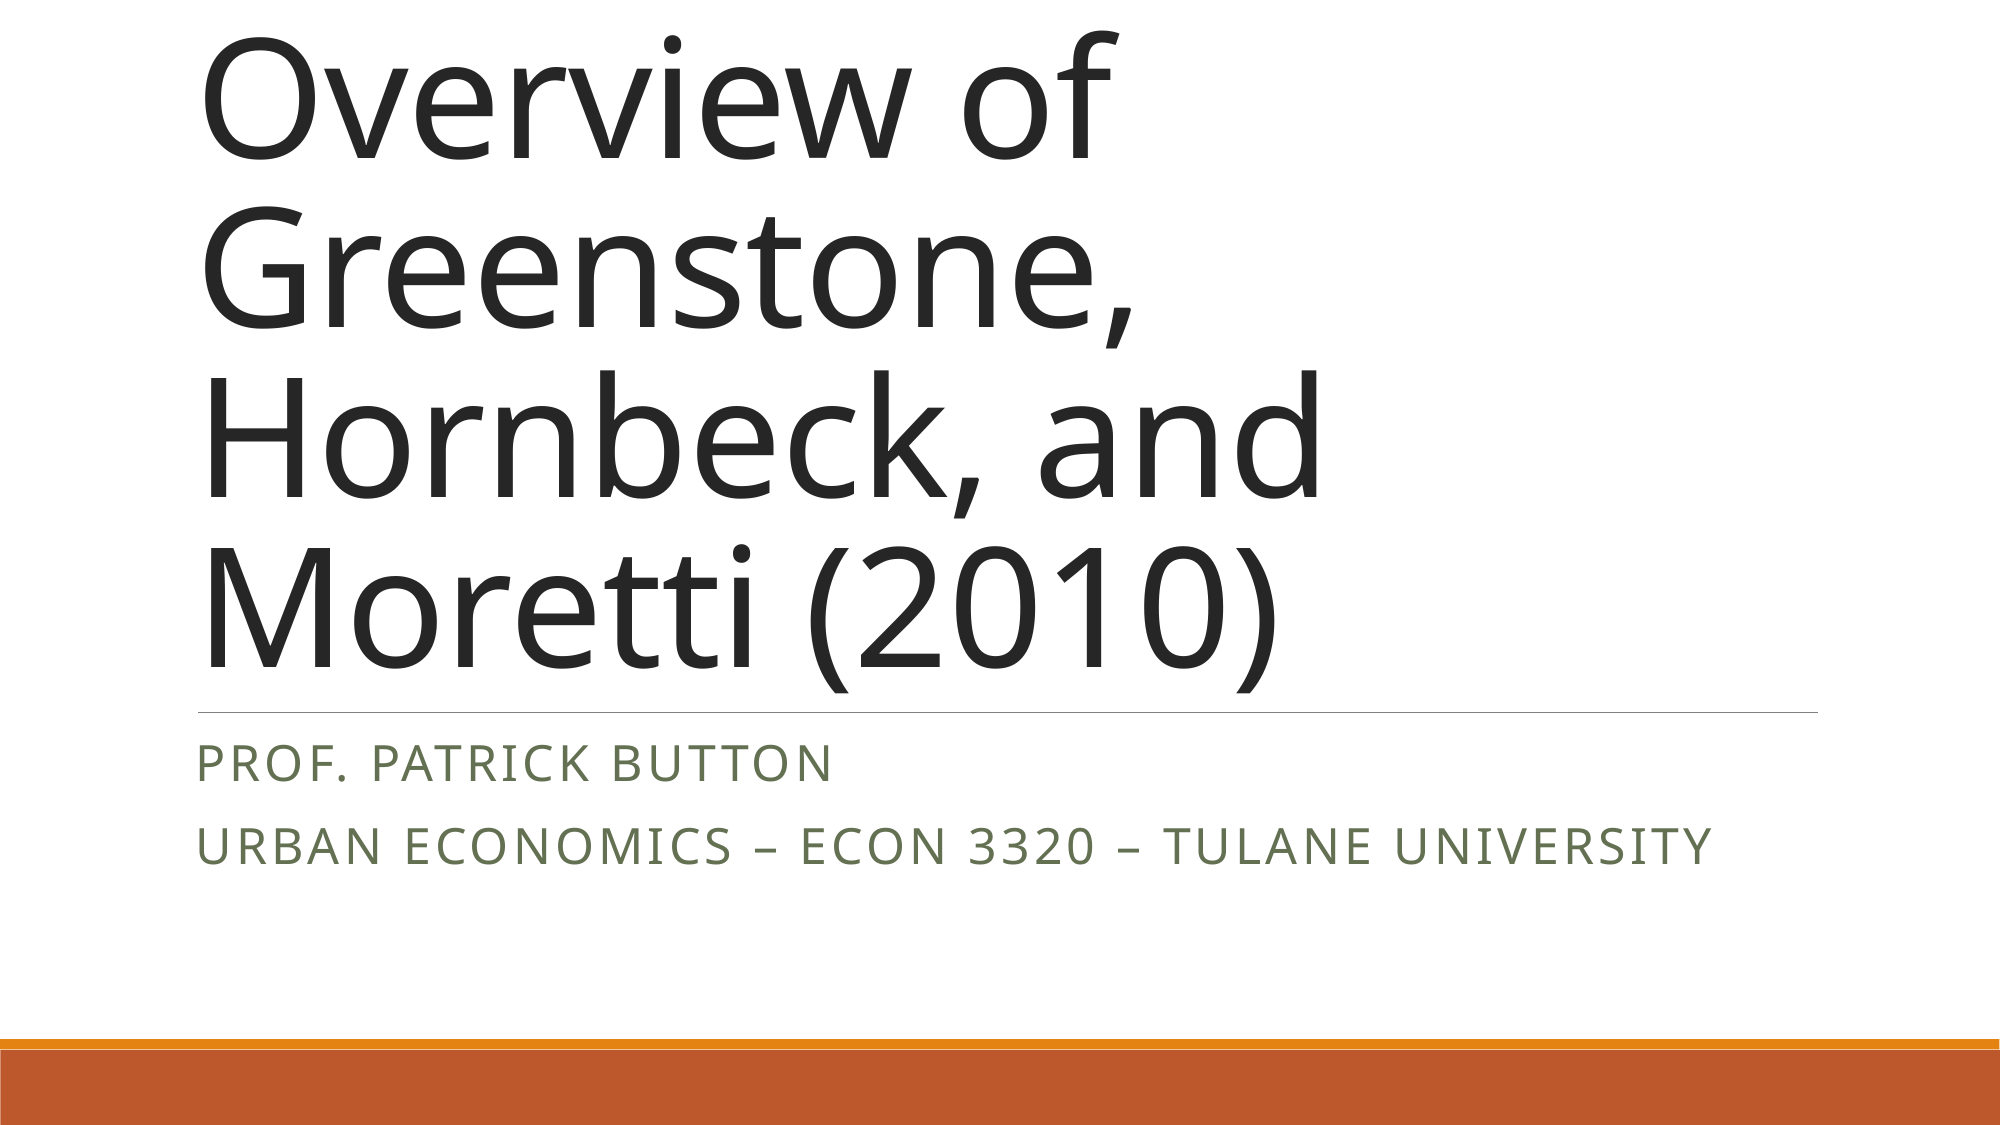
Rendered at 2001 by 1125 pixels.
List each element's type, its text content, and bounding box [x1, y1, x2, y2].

title Overview of Greenstone, Hornbeck, and Moretti (2010) [180, 124, 1830, 710]
subtitle Prof. Patrick Button Urban Economics – ECON 3320 – Tulane University [180, 730, 1831, 919]
